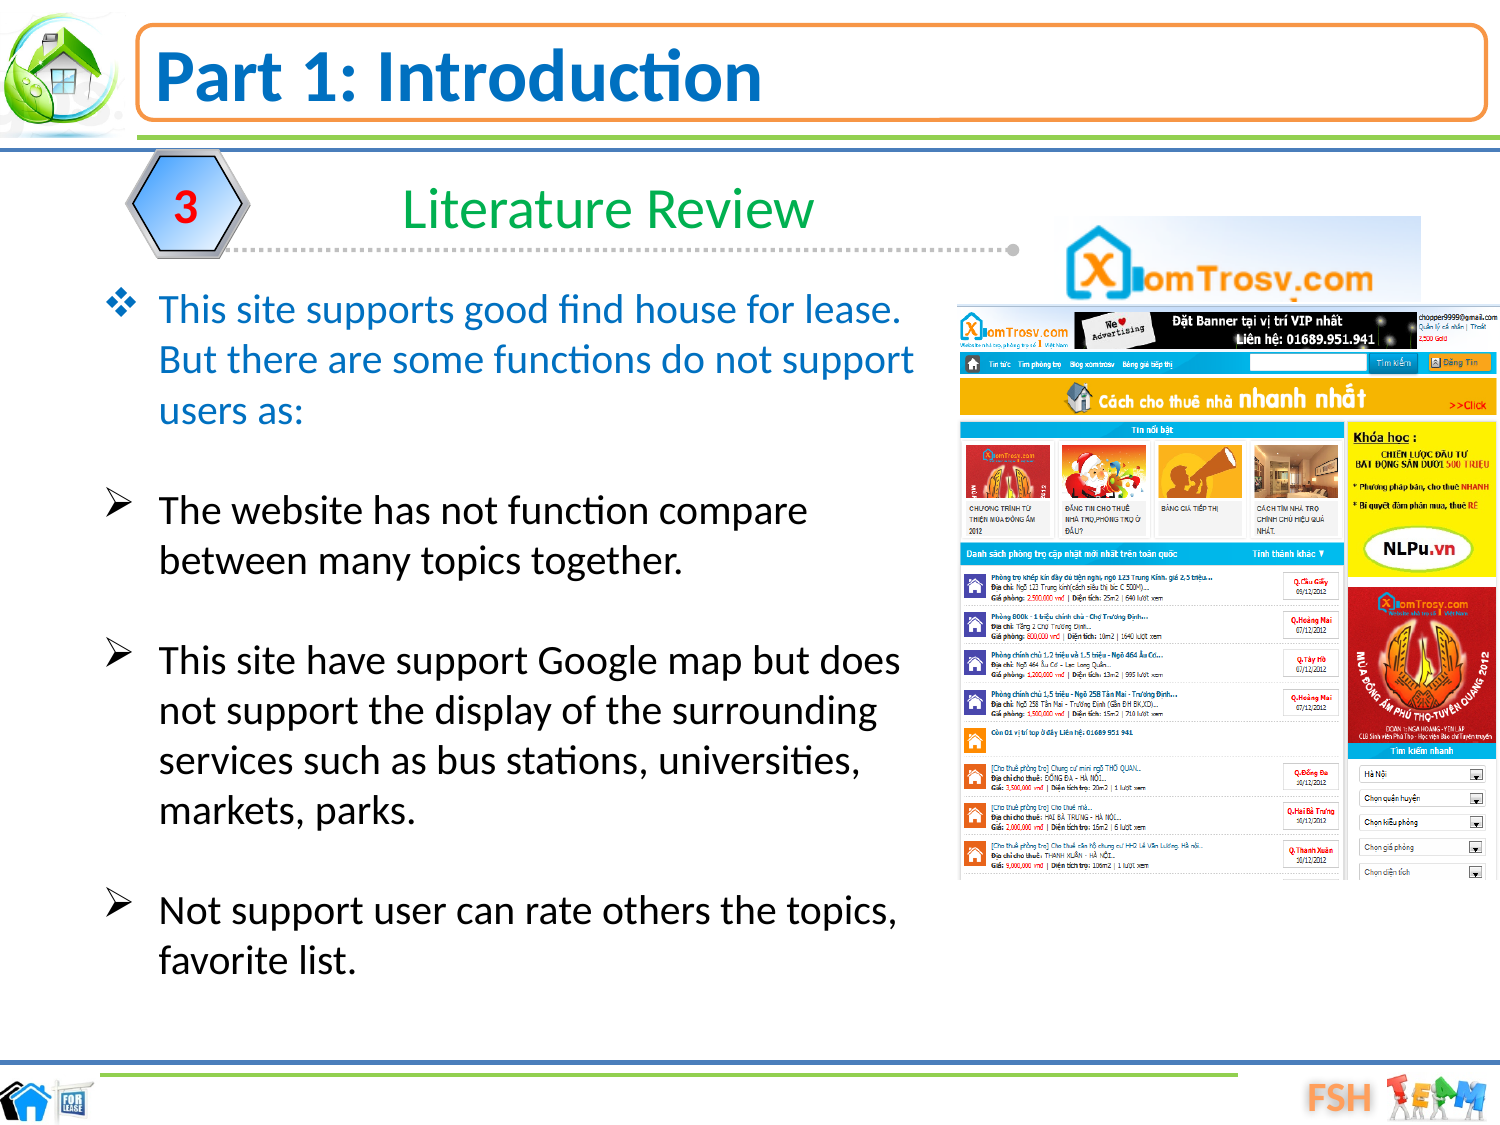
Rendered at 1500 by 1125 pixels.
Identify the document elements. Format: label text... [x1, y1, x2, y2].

picture [1387, 1072, 1487, 1123]
text_box FSH [1292, 1071, 1383, 1125]
picture [0, 1074, 101, 1125]
picture [957, 304, 1500, 880]
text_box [125, 149, 1014, 260]
text_box Part 1: Introduction [141, 18, 780, 124]
text_box This site supports good find house for lease. But there are some functions do not support users as: The website has not function compare between many topics together. This site have support Google map but does not support the display of the surrounding services such as bus stations, universities, markets, parks. Not support user can rate others the topics, favorite list. [87, 274, 950, 990]
text_box [135, 27, 141, 118]
text_box [780, 22, 1489, 122]
picture [1054, 216, 1421, 302]
picture [0, 11, 126, 138]
